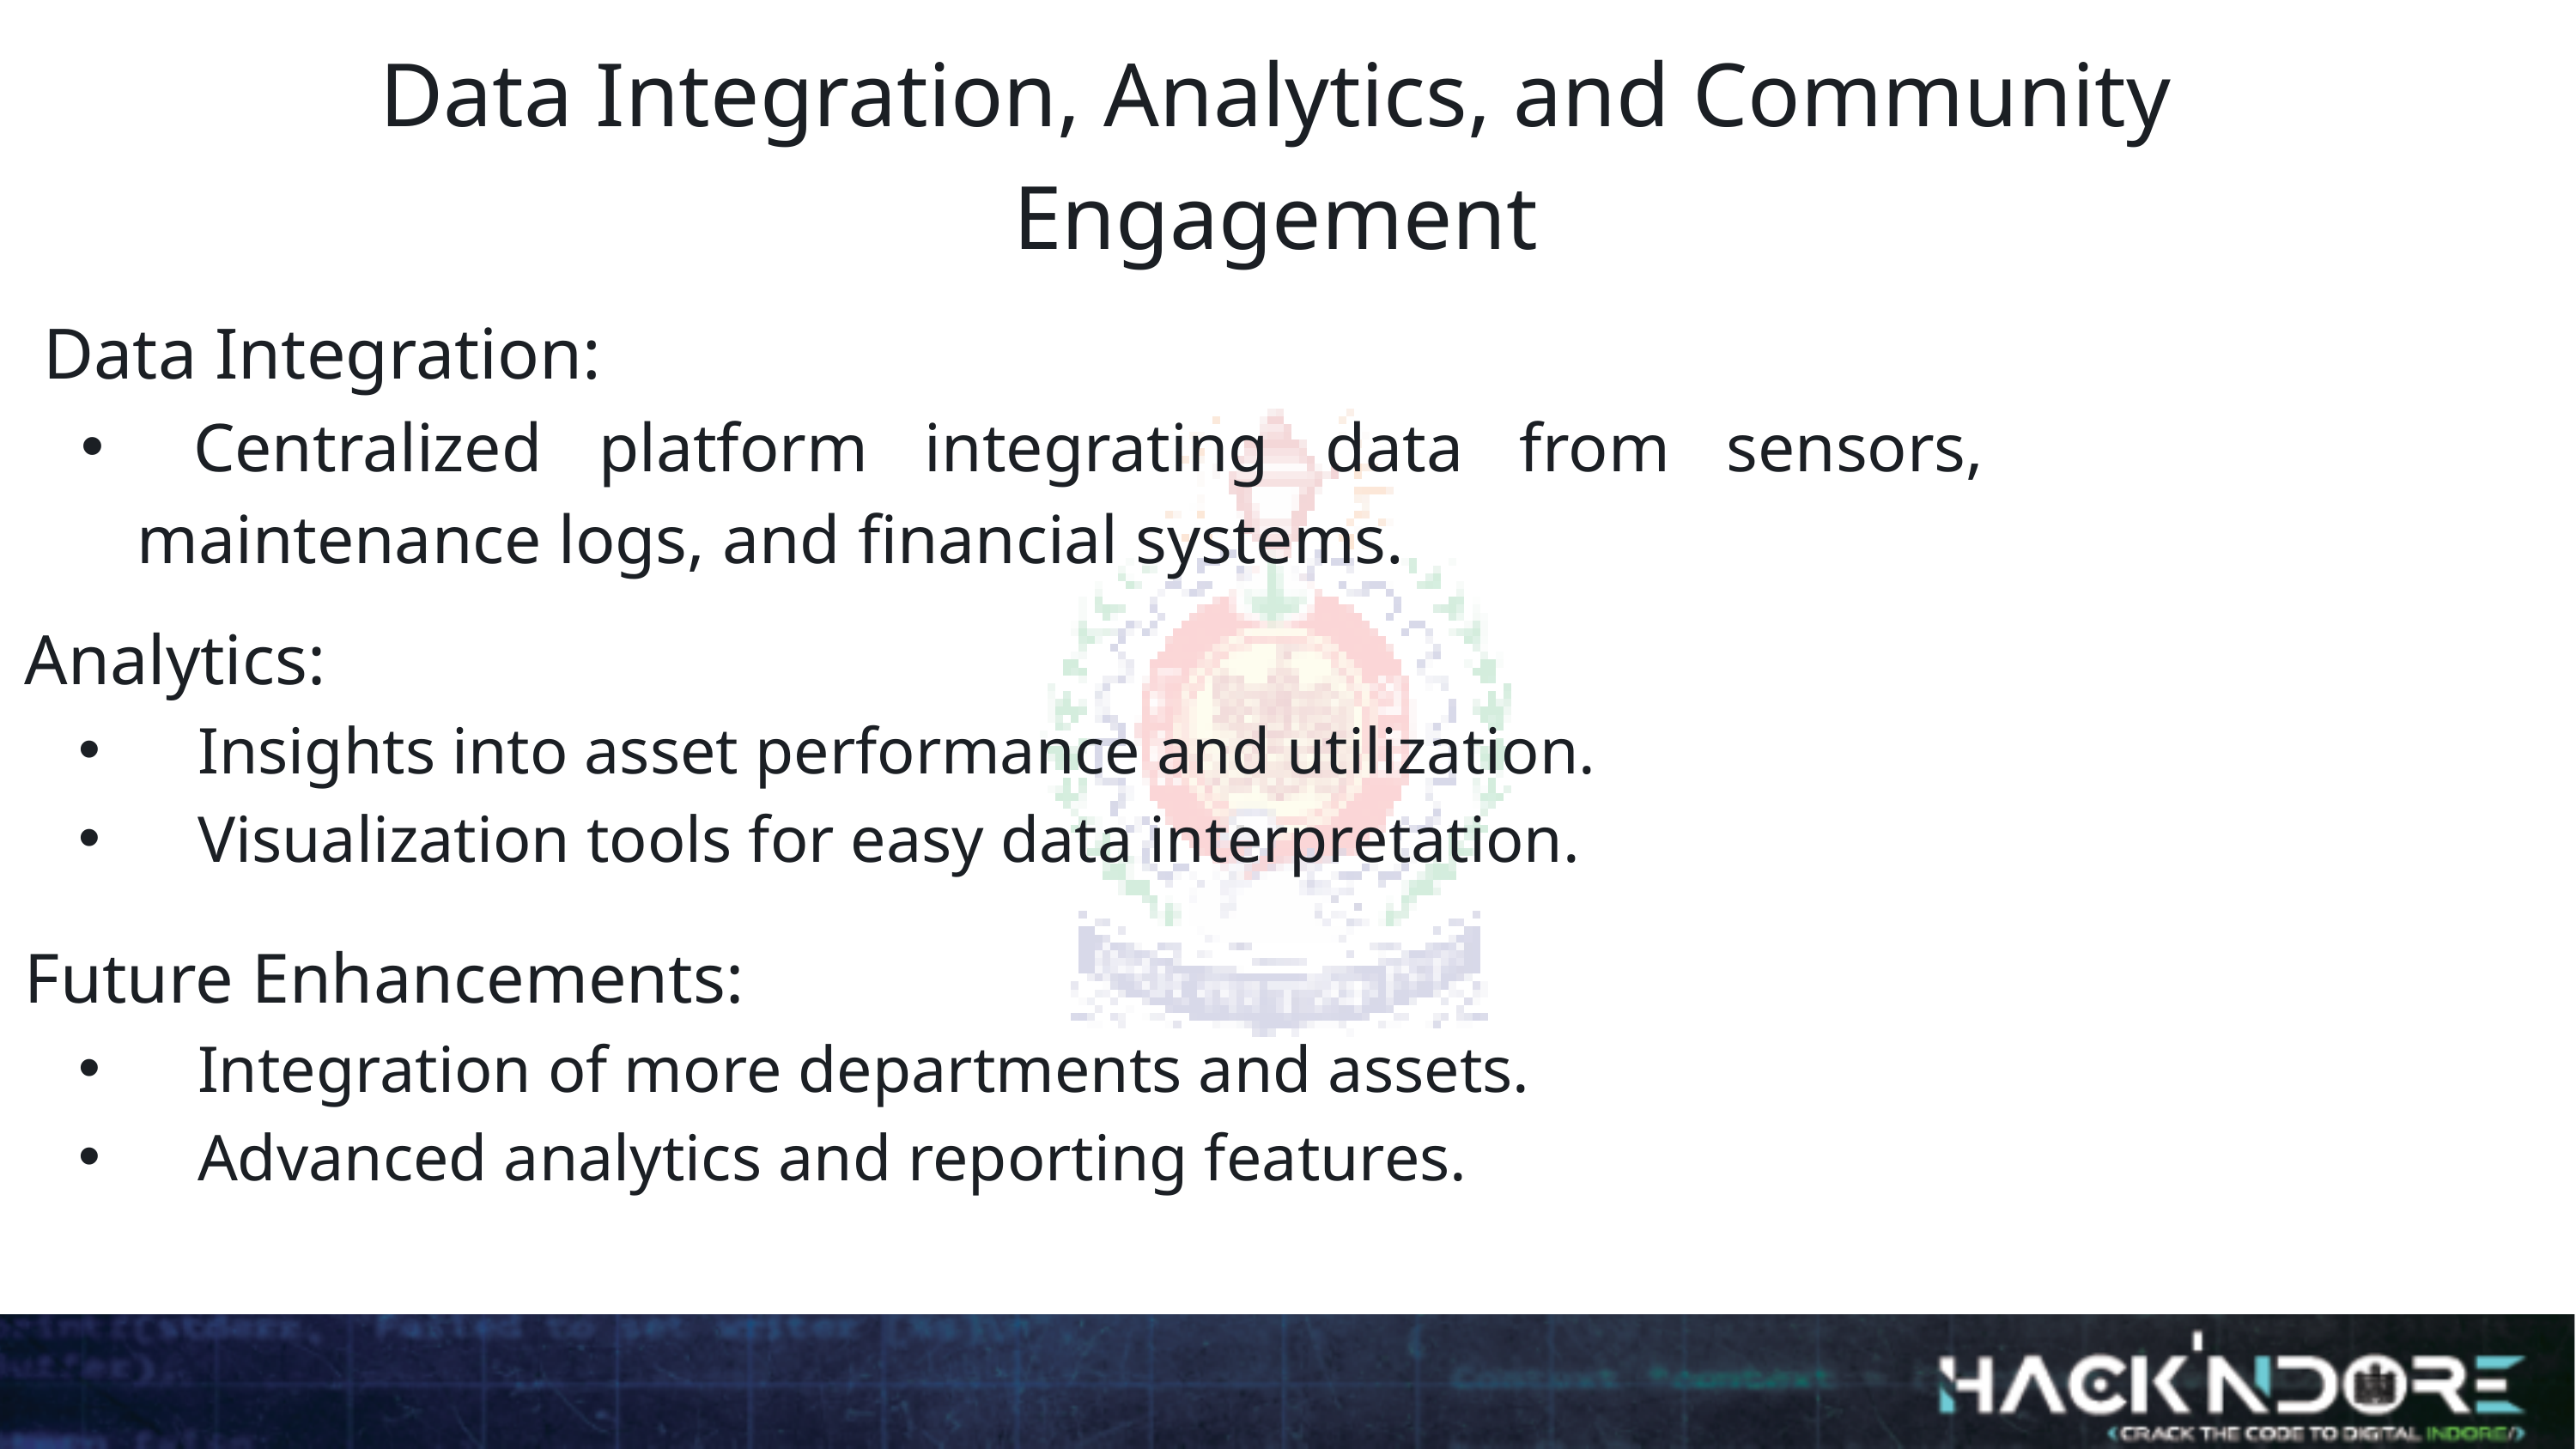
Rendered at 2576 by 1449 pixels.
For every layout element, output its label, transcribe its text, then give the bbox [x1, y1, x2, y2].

text_box Analytics: Insights into asset performance and utilization. Visualization tools for easy data interpretation. [25, 603, 2397, 876]
text_box Future Enhancements: Integration of more departments and assets. Advanced analytics and reporting features. [25, 921, 2576, 1194]
text_box Data Integration: Centralized platform integrating data from sensors, maintenance logs, and financial systems. [25, 294, 2041, 603]
text_box Data Integration, Analytics, and Community Engagement [266, 21, 2285, 267]
text_box [0, 1314, 2575, 1449]
text_box [1032, 876, 1520, 921]
